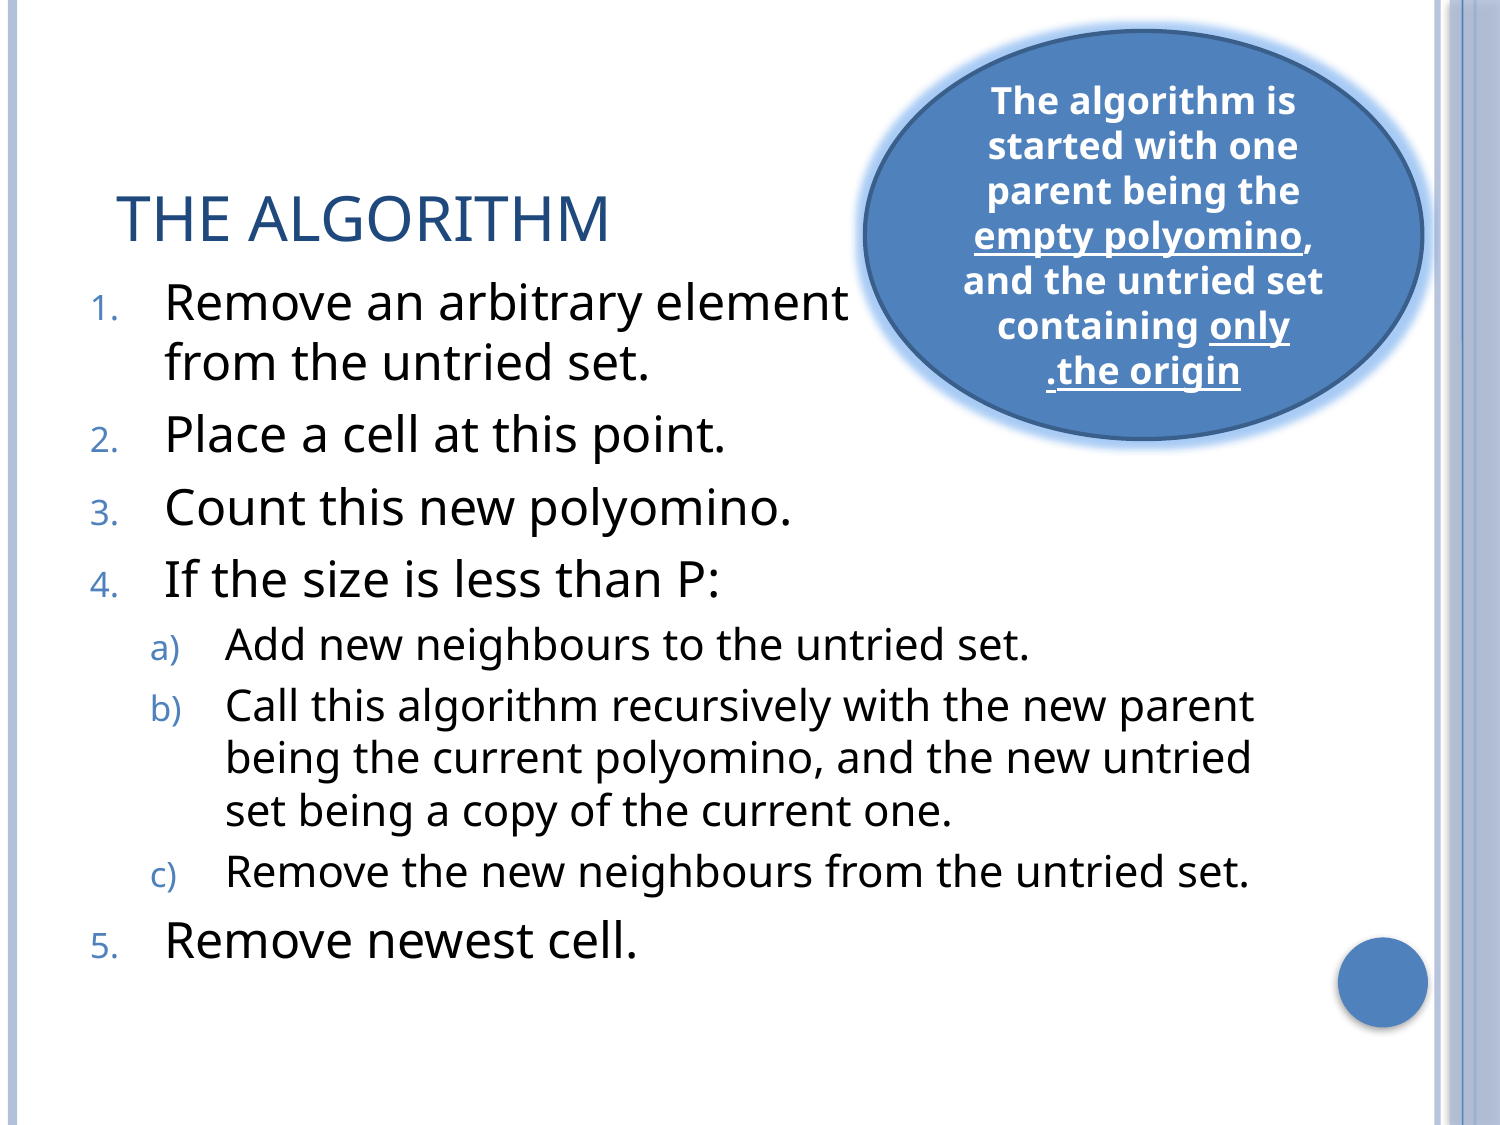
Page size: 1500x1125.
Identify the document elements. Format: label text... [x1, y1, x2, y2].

text_box The algorithm is started with one parent being the empty polyomino, and the untried set containing only the origin. [862, 28, 1425, 442]
list Remove an arbitrary element from the untried set. Place a cell at this point. Count this new polyomino. If the size is less than P: Add new neighbours to the untried set. Call this algorithm recursively with the new parent being the current polyomino, and the new untried set being a copy of the current one. Remove the new neighbours from the untried set. Remove newest cell. [75, 262, 1300, 1062]
title The algorithm [102, 165, 864, 262]
